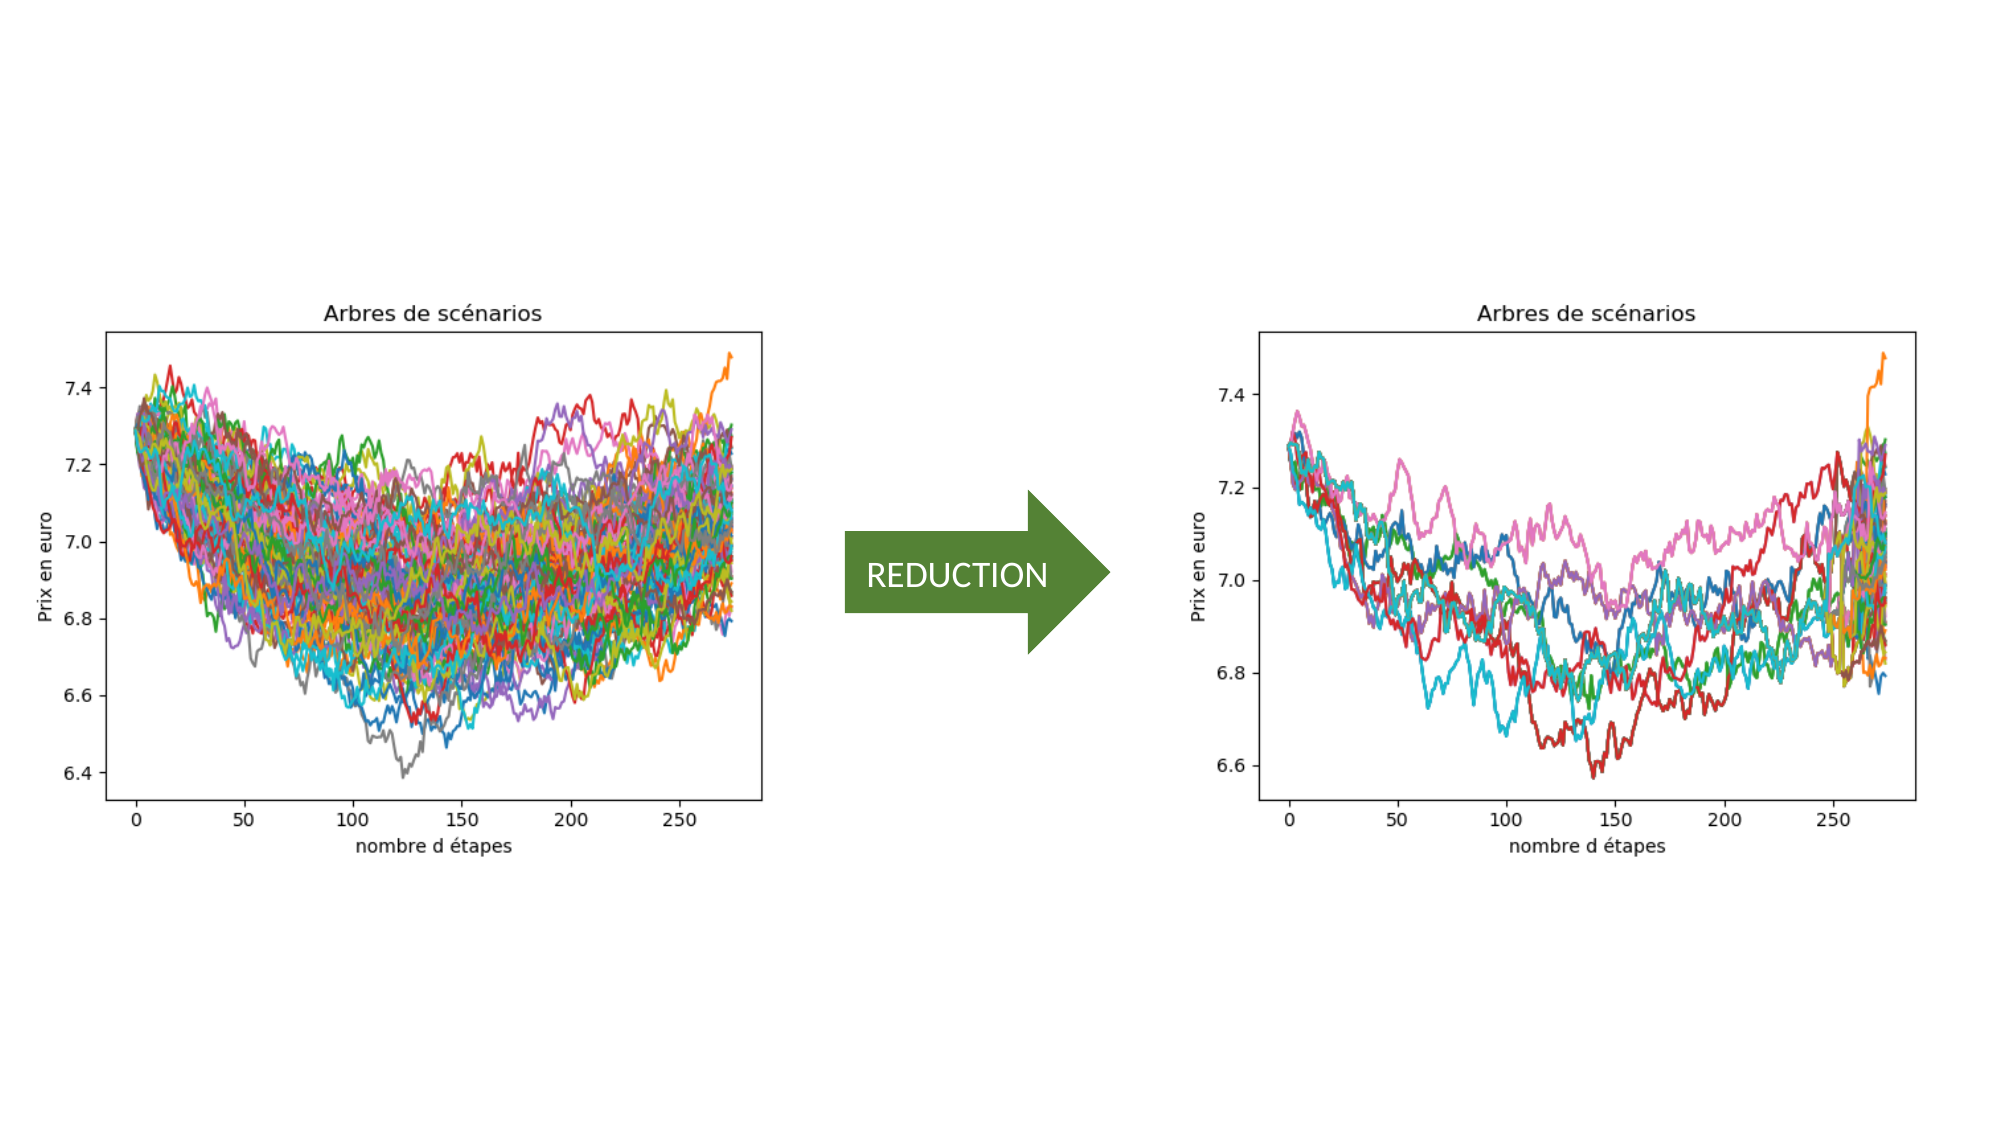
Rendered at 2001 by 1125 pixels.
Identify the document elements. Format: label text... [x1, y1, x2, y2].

text_box REDUCTION [846, 489, 1111, 655]
picture [0, 259, 846, 866]
picture [1153, 259, 2000, 866]
